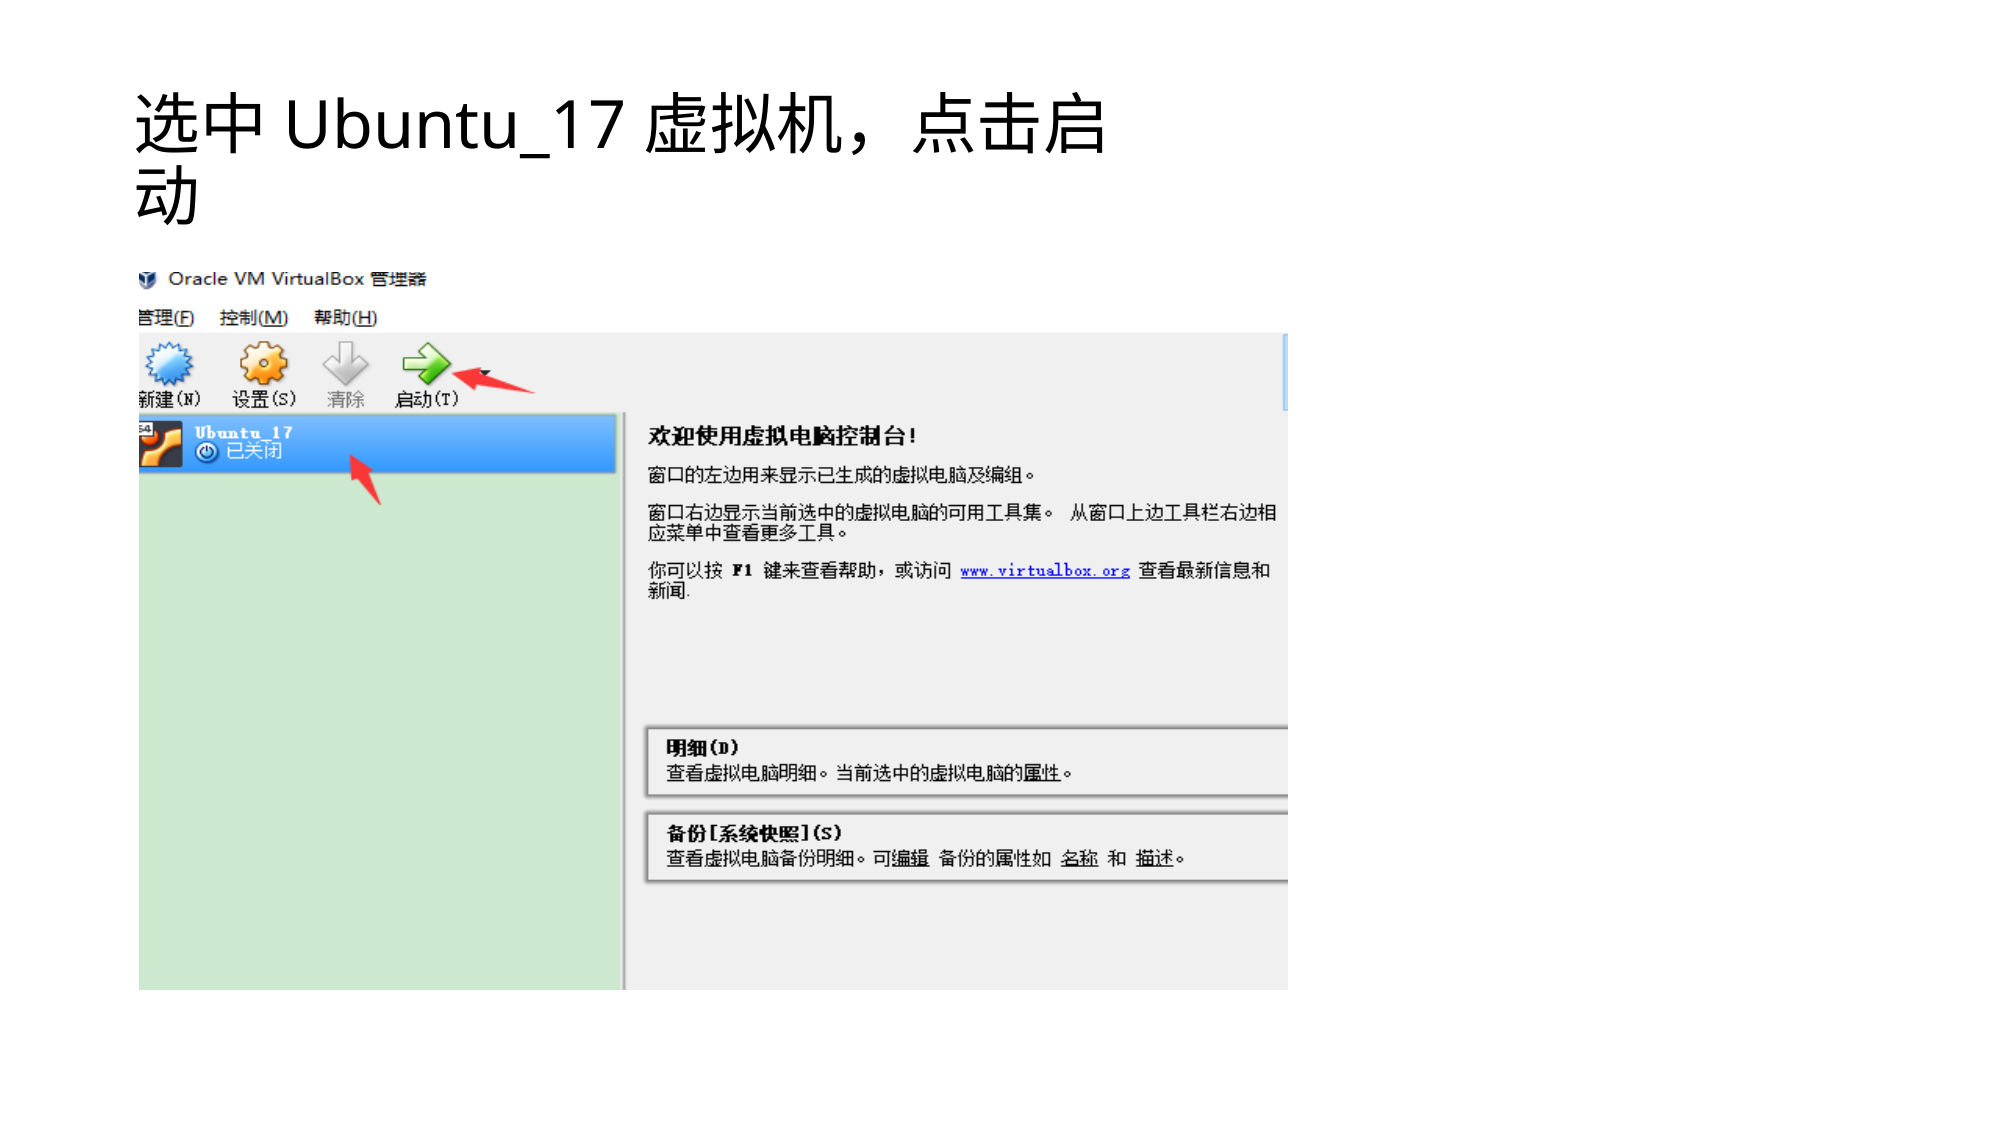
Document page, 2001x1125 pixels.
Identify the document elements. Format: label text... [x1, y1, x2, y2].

title 选中Ubuntu_17虚拟机，点击启动 [119, 52, 1175, 273]
picture [139, 272, 1288, 990]
